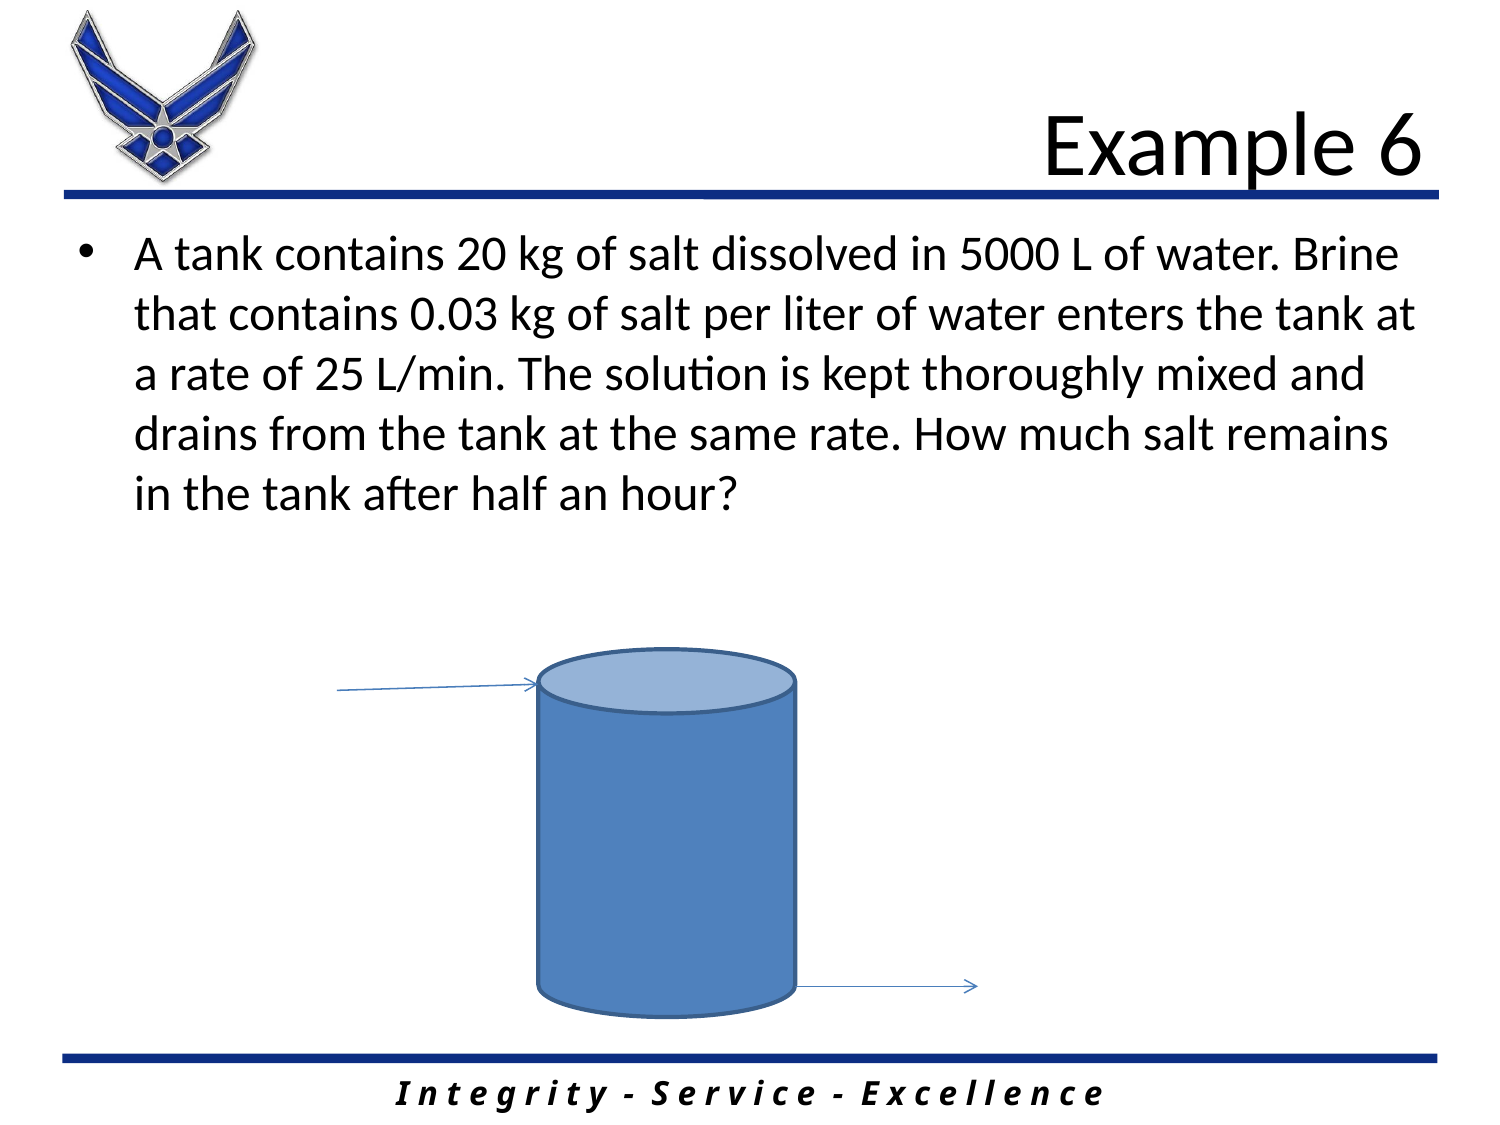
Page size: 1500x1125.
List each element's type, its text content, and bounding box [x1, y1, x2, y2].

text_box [336, 683, 539, 691]
text_box [536, 647, 798, 1020]
list A tank contains 20 kg of salt dissolved in 5000 L of water. Brine that contains 0.03 kg of salt per liter of water enters the tank at a rate of 25 L/min. The solution is kept thoroughly mixed and drains from the tank at the same rate. How much salt remains in the tank after half an hour? [62, 213, 1432, 1043]
picture [65, 5, 261, 188]
title Example 6 [270, 45, 1440, 233]
